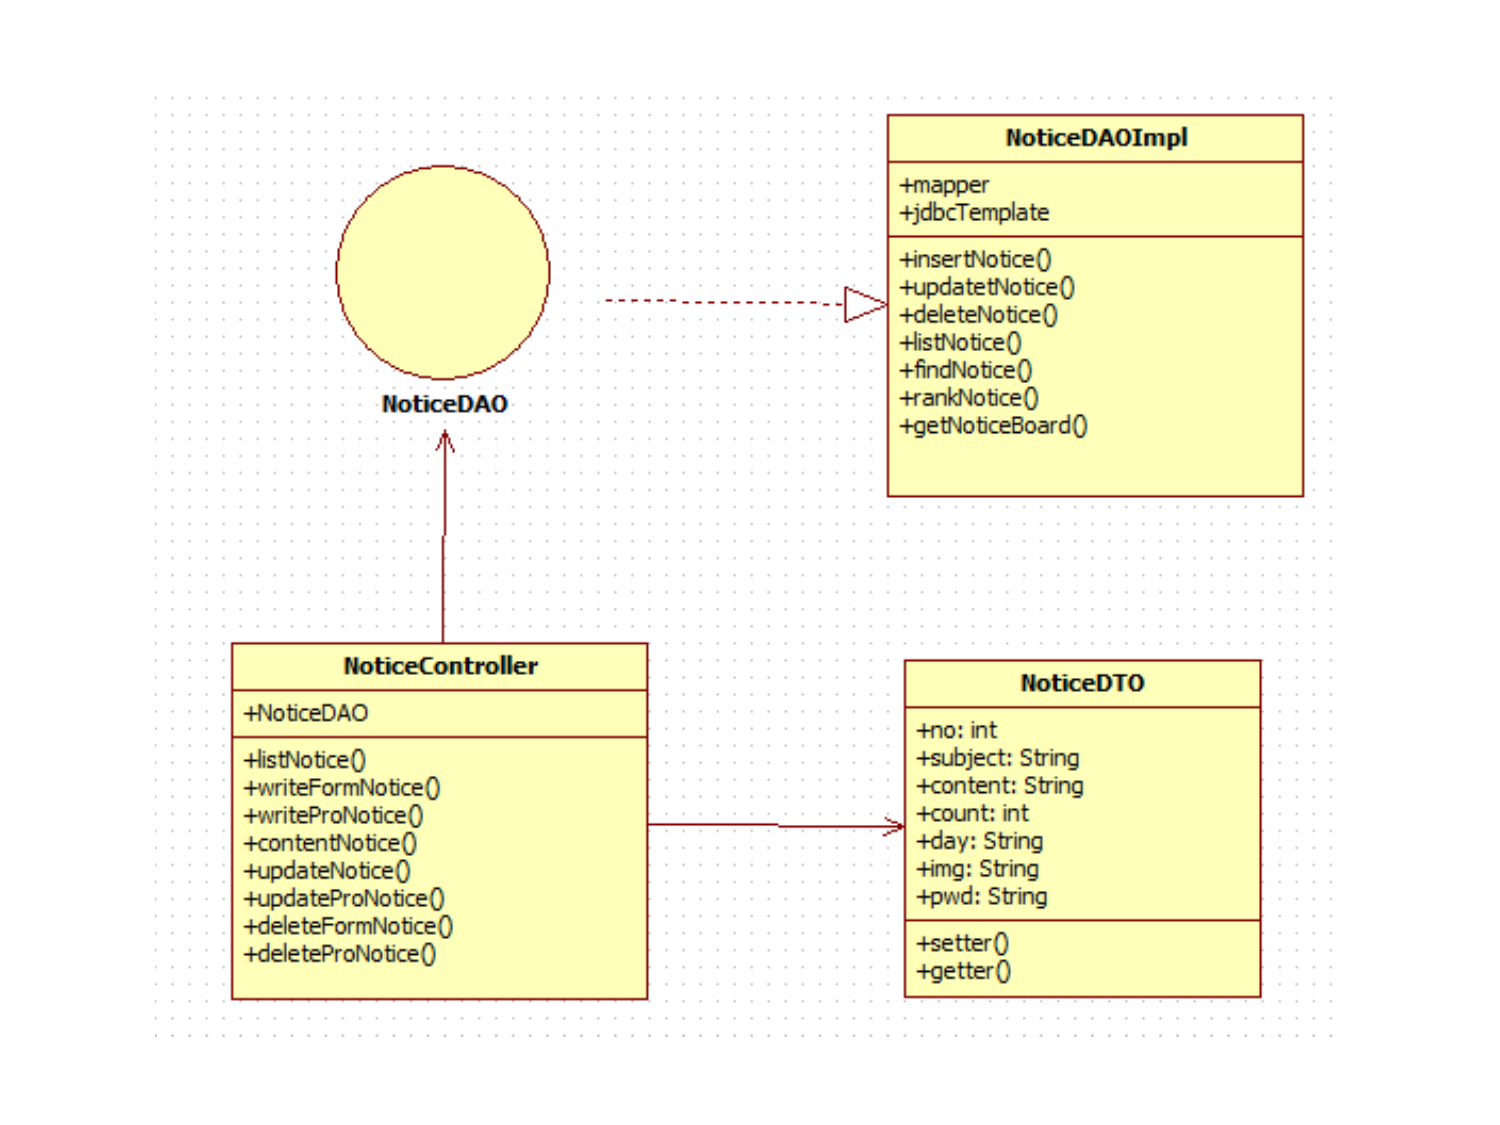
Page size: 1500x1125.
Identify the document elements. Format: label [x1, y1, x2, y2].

picture [154, 89, 1341, 1038]
